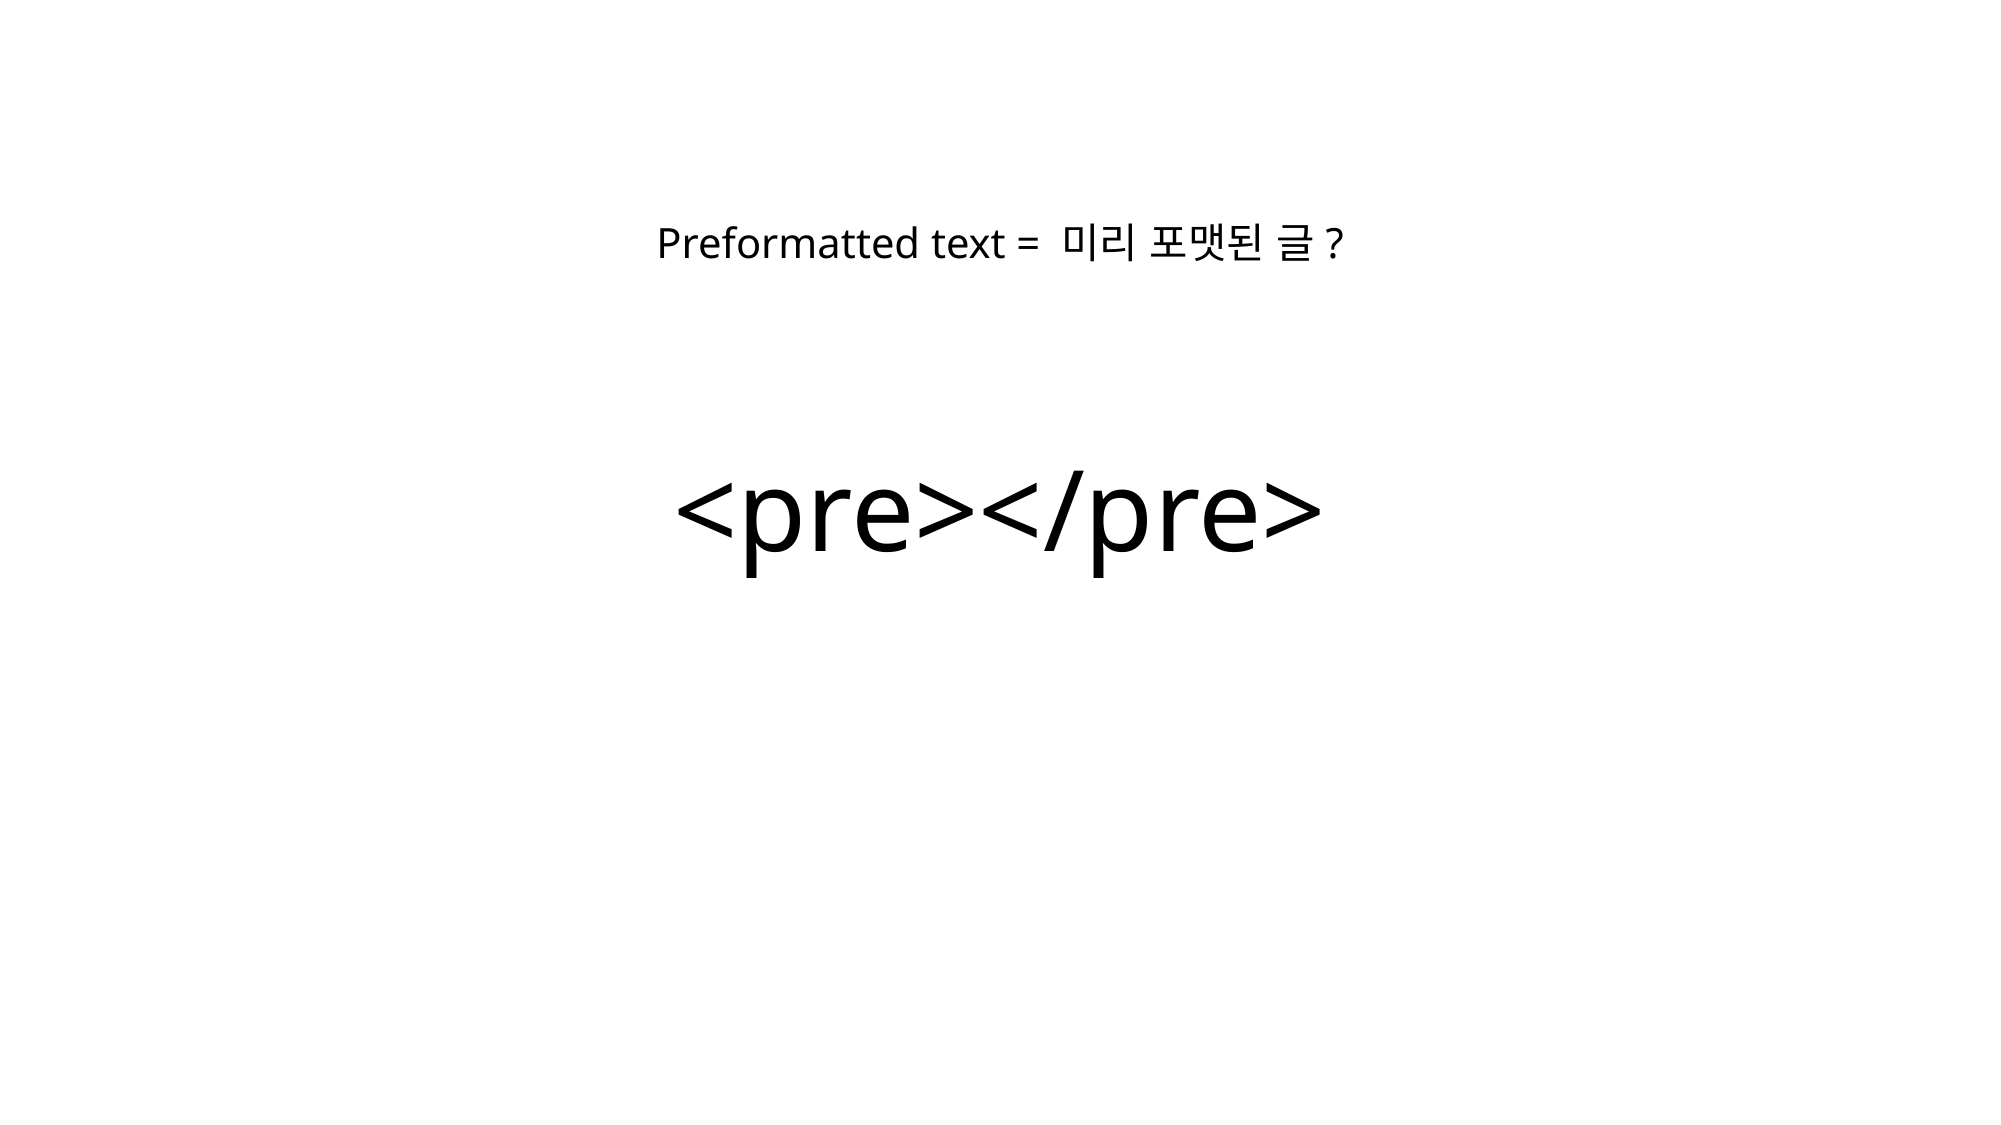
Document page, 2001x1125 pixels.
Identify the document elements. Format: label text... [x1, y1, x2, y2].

text_box <pre></pre> [403, 431, 1597, 582]
text_box Preformatted text = 미리 포맷된 글? [639, 208, 1361, 274]
